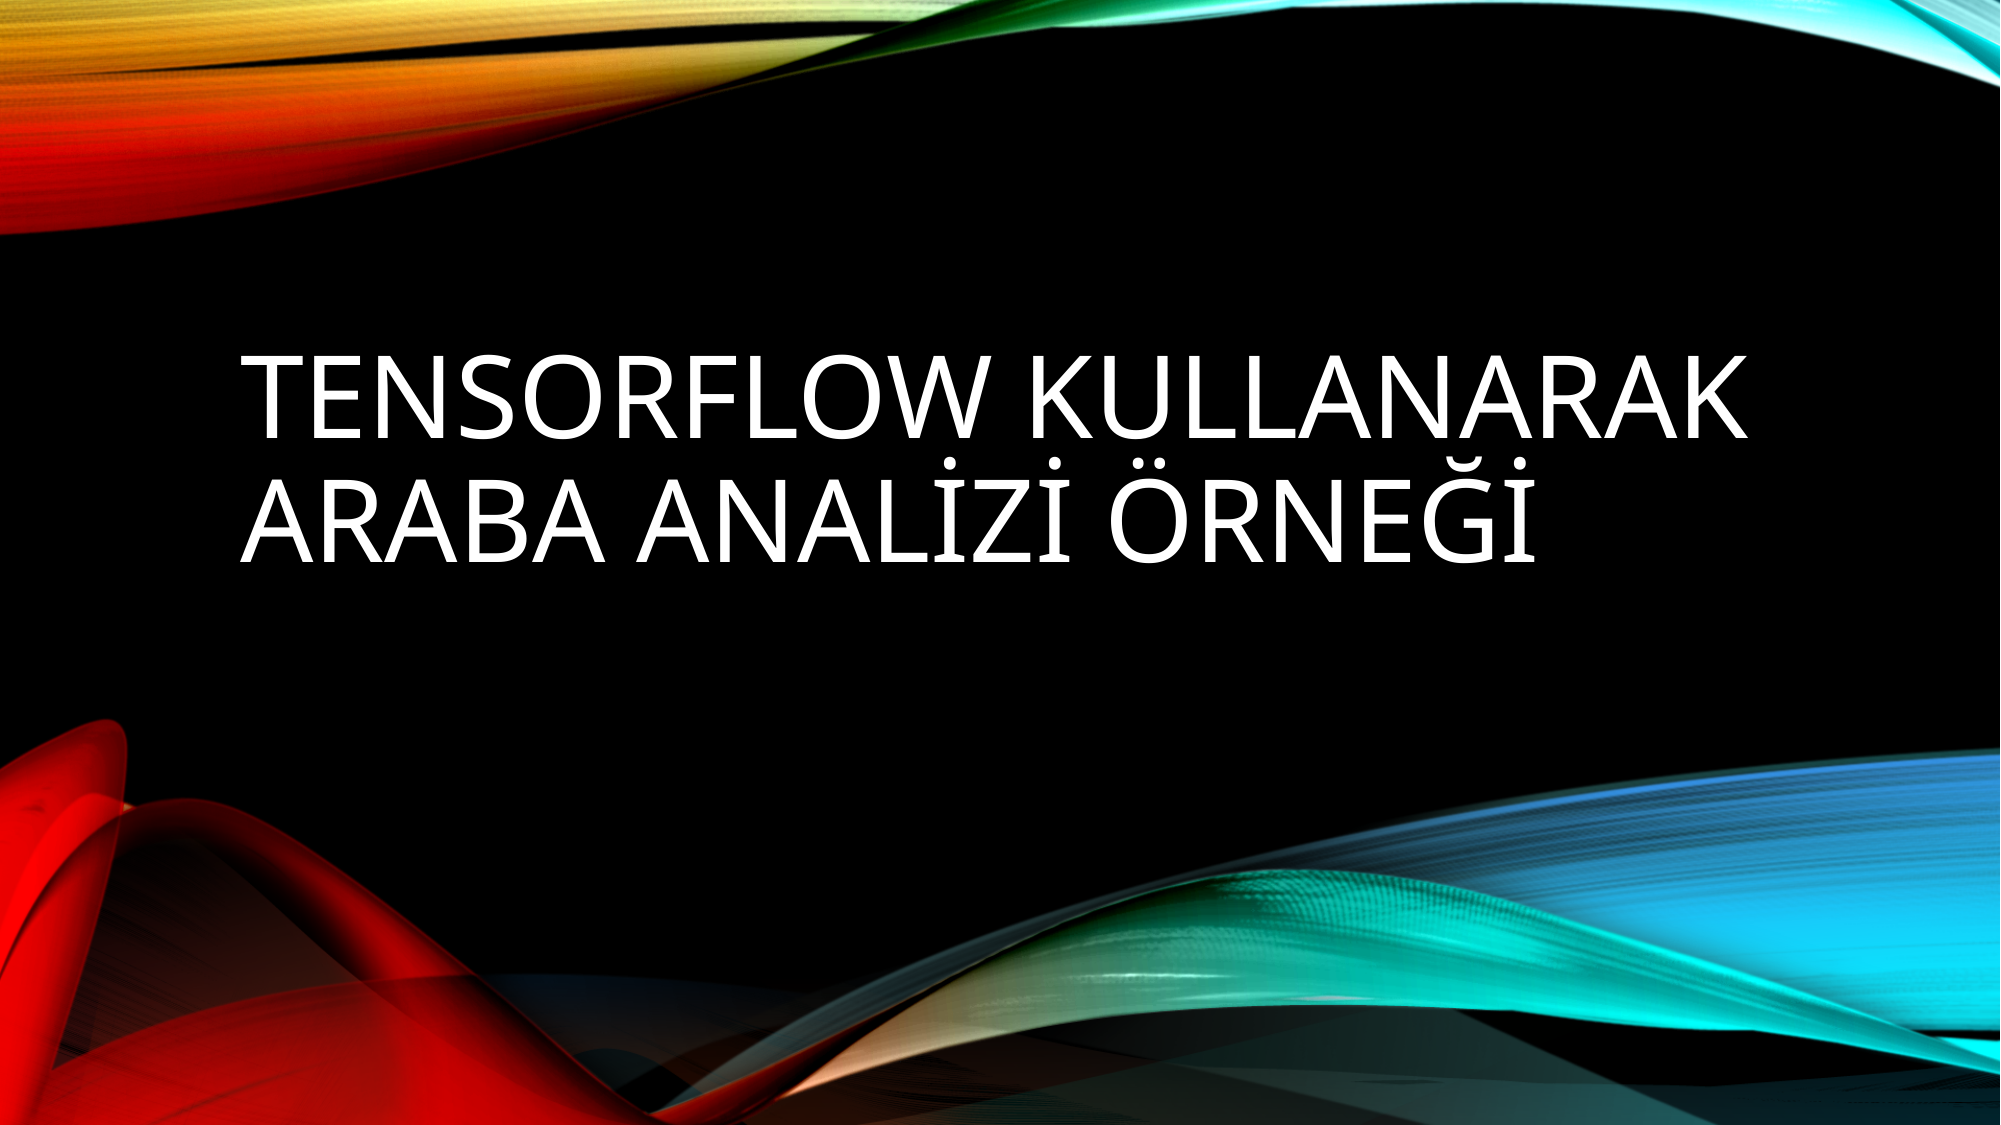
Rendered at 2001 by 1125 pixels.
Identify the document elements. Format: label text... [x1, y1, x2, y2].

picture [0, 0, 2000, 237]
title TENSORFLOW KULLANARAK ARABA ANALİZİ ÖRNEĞİ [225, 295, 1775, 596]
picture [0, 717, 2000, 1125]
